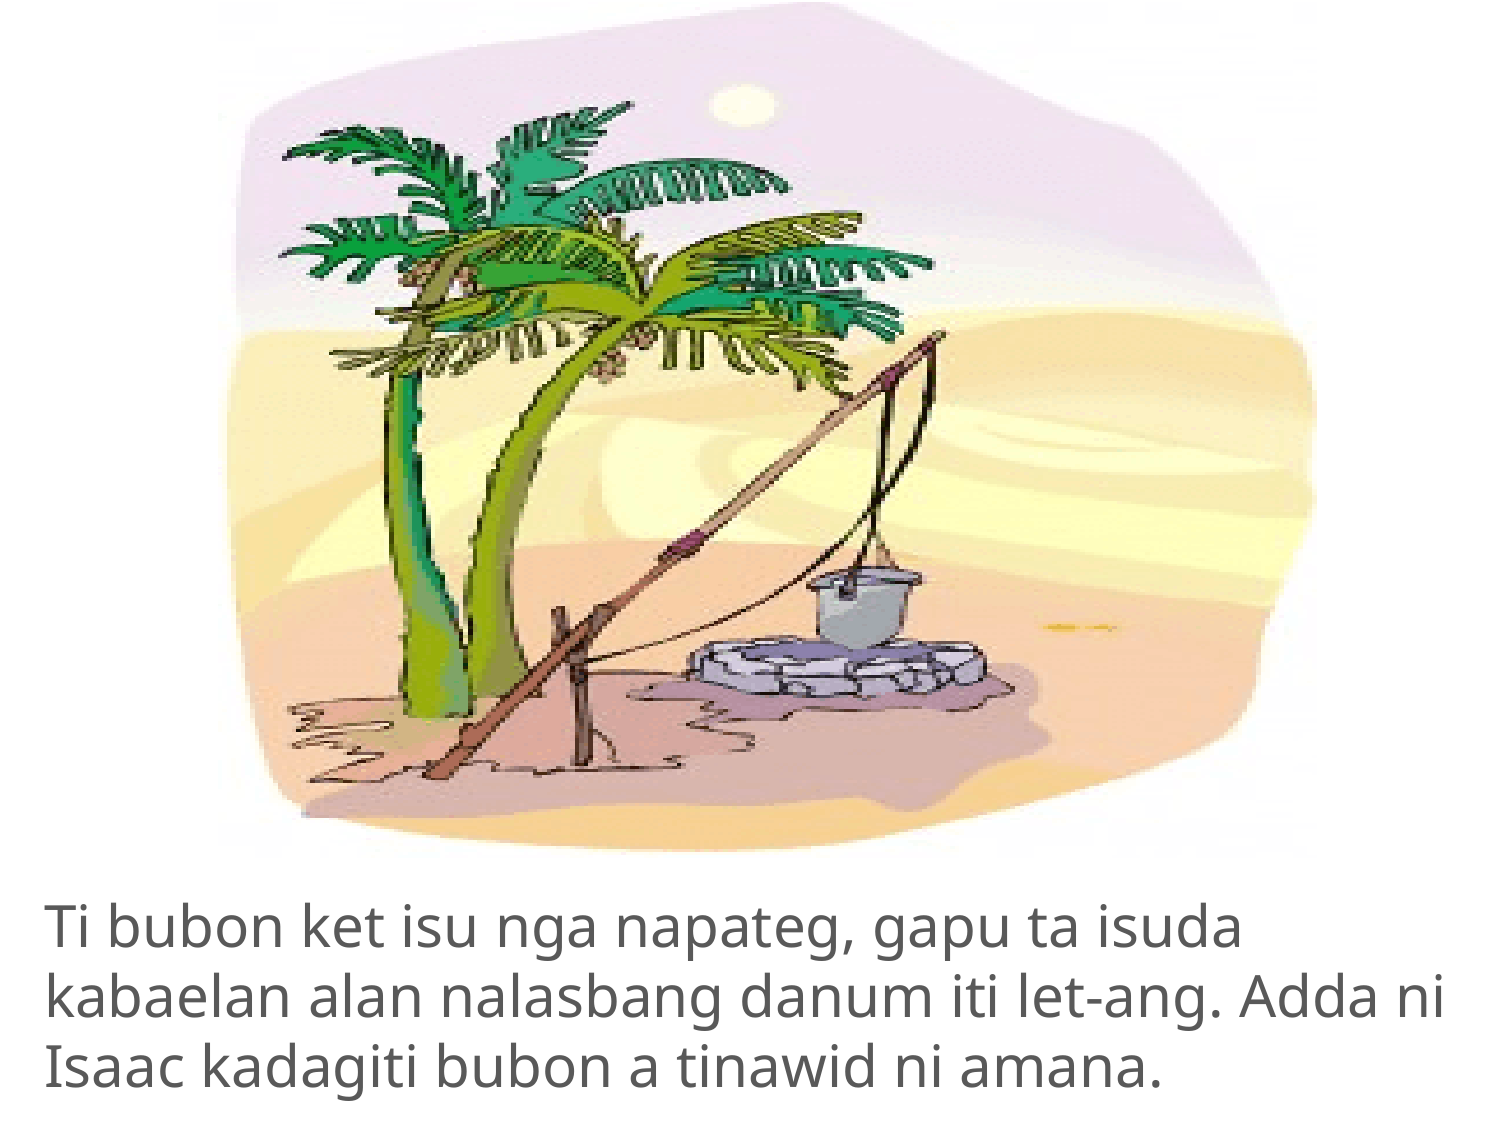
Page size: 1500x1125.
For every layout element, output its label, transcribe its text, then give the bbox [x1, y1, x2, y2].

picture [218, 1, 1318, 859]
text_box Ti bubon ket isu nga napateg, gapu ta isuda kabaelan alan nalasbang danum iti let-ang. Adda ni Isaac kadagiti bubon a tinawid ni amana. [29, 881, 1500, 1107]
